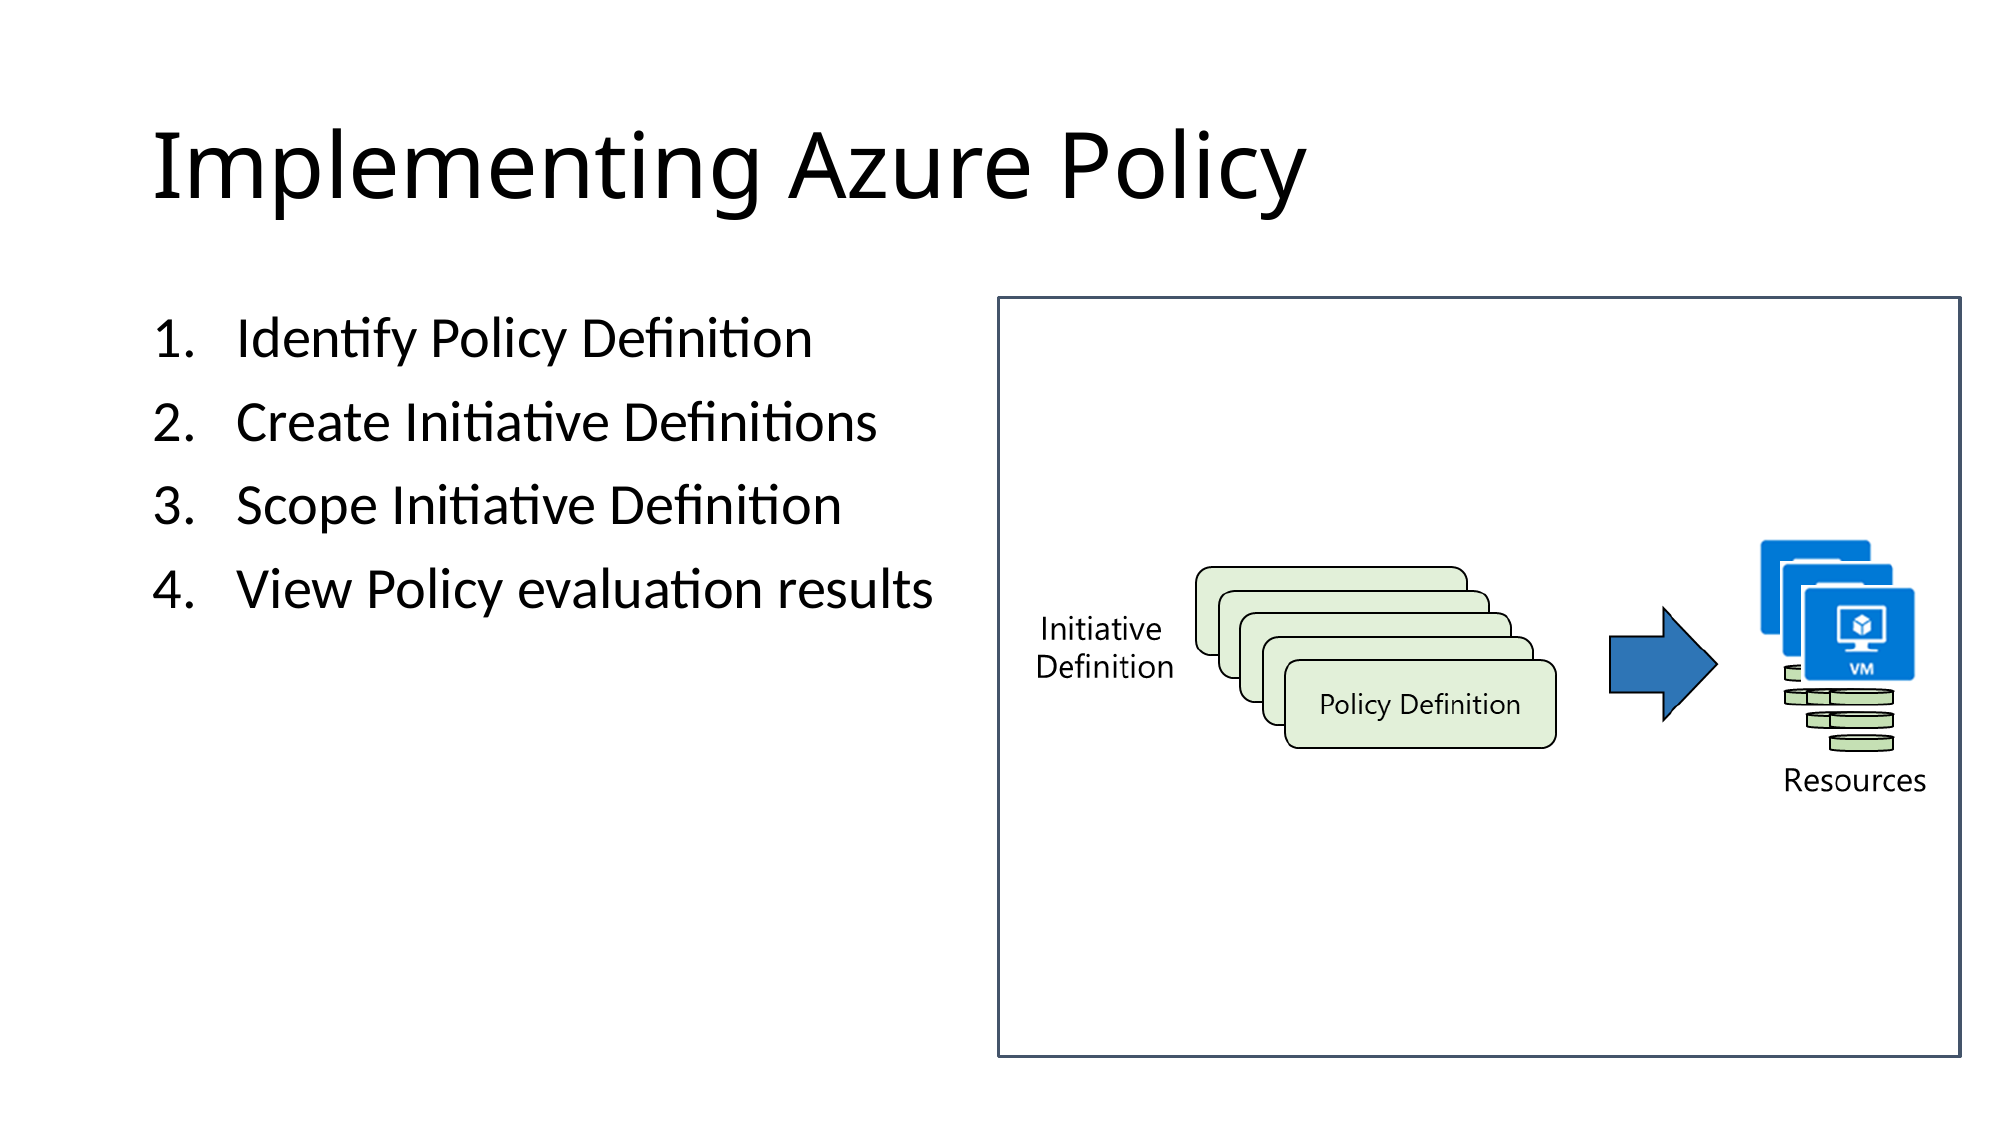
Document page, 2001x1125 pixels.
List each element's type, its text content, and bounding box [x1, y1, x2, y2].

list Identify Policy Definition Create Initiative Definitions Scope Initiative Definition View Policy evaluation results [137, 299, 977, 1014]
picture [999, 299, 1959, 1056]
title Implementing Azure Policy [137, 59, 1863, 278]
